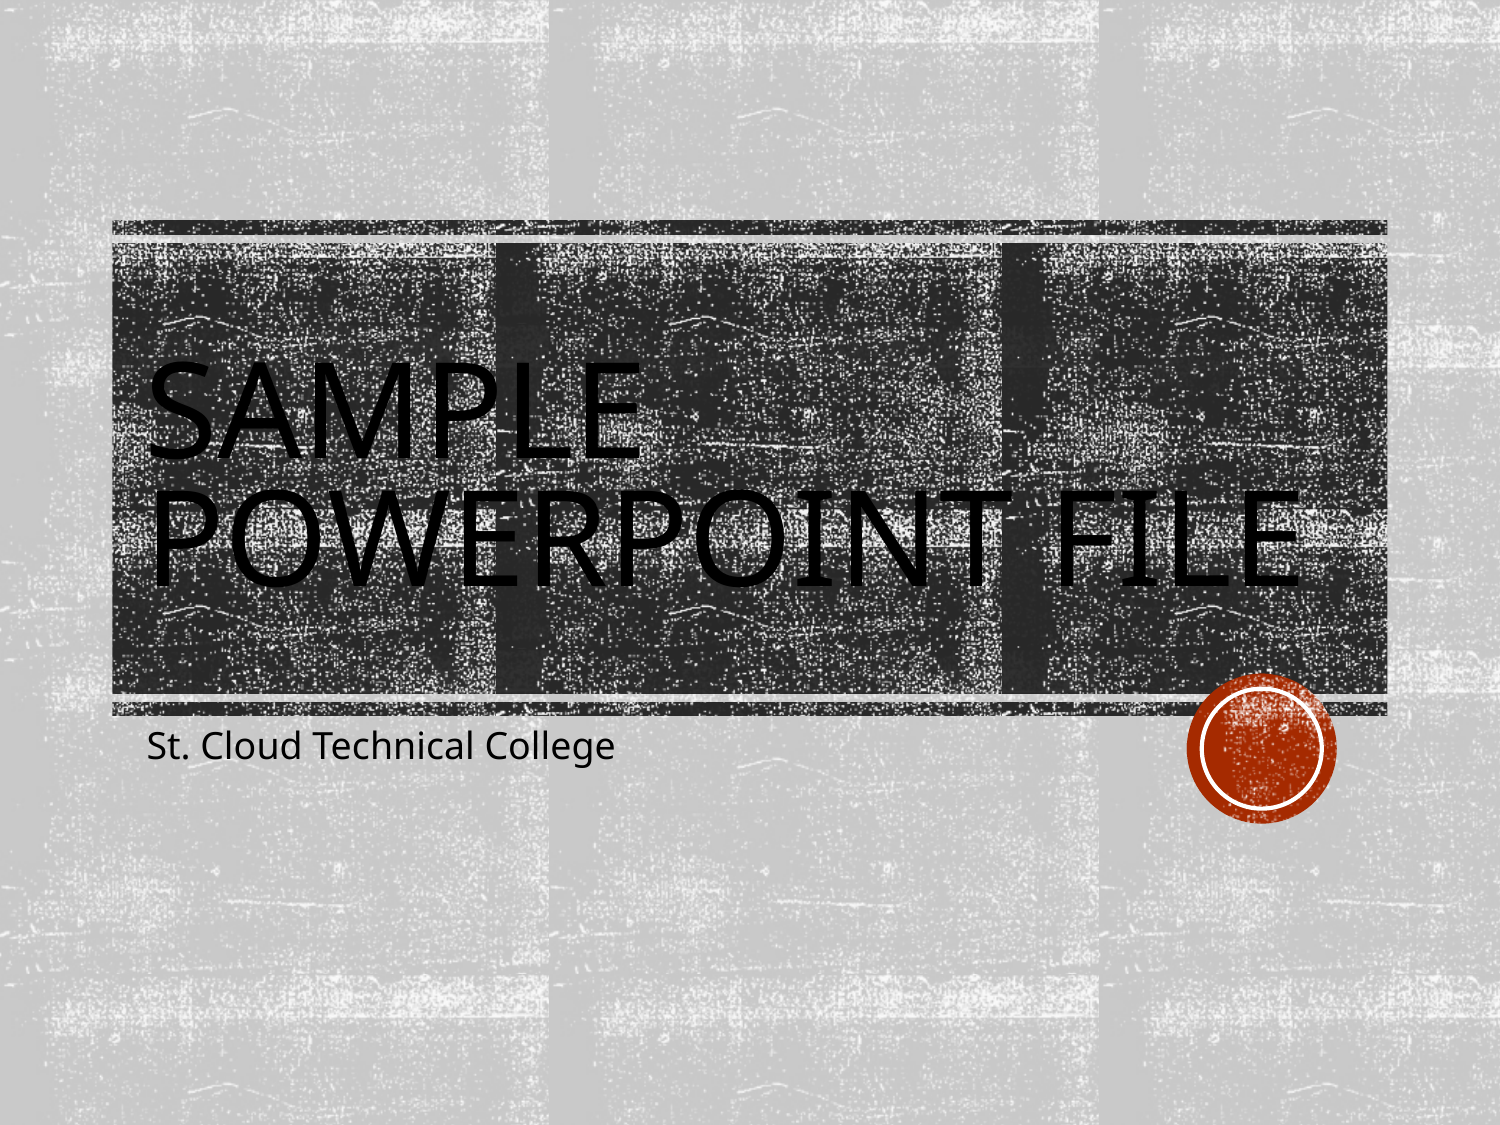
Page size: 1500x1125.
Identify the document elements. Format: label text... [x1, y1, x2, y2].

title Sample PowerPoint File [129, 234, 1375, 733]
subtitle St. Cloud Technical College [131, 720, 1103, 896]
